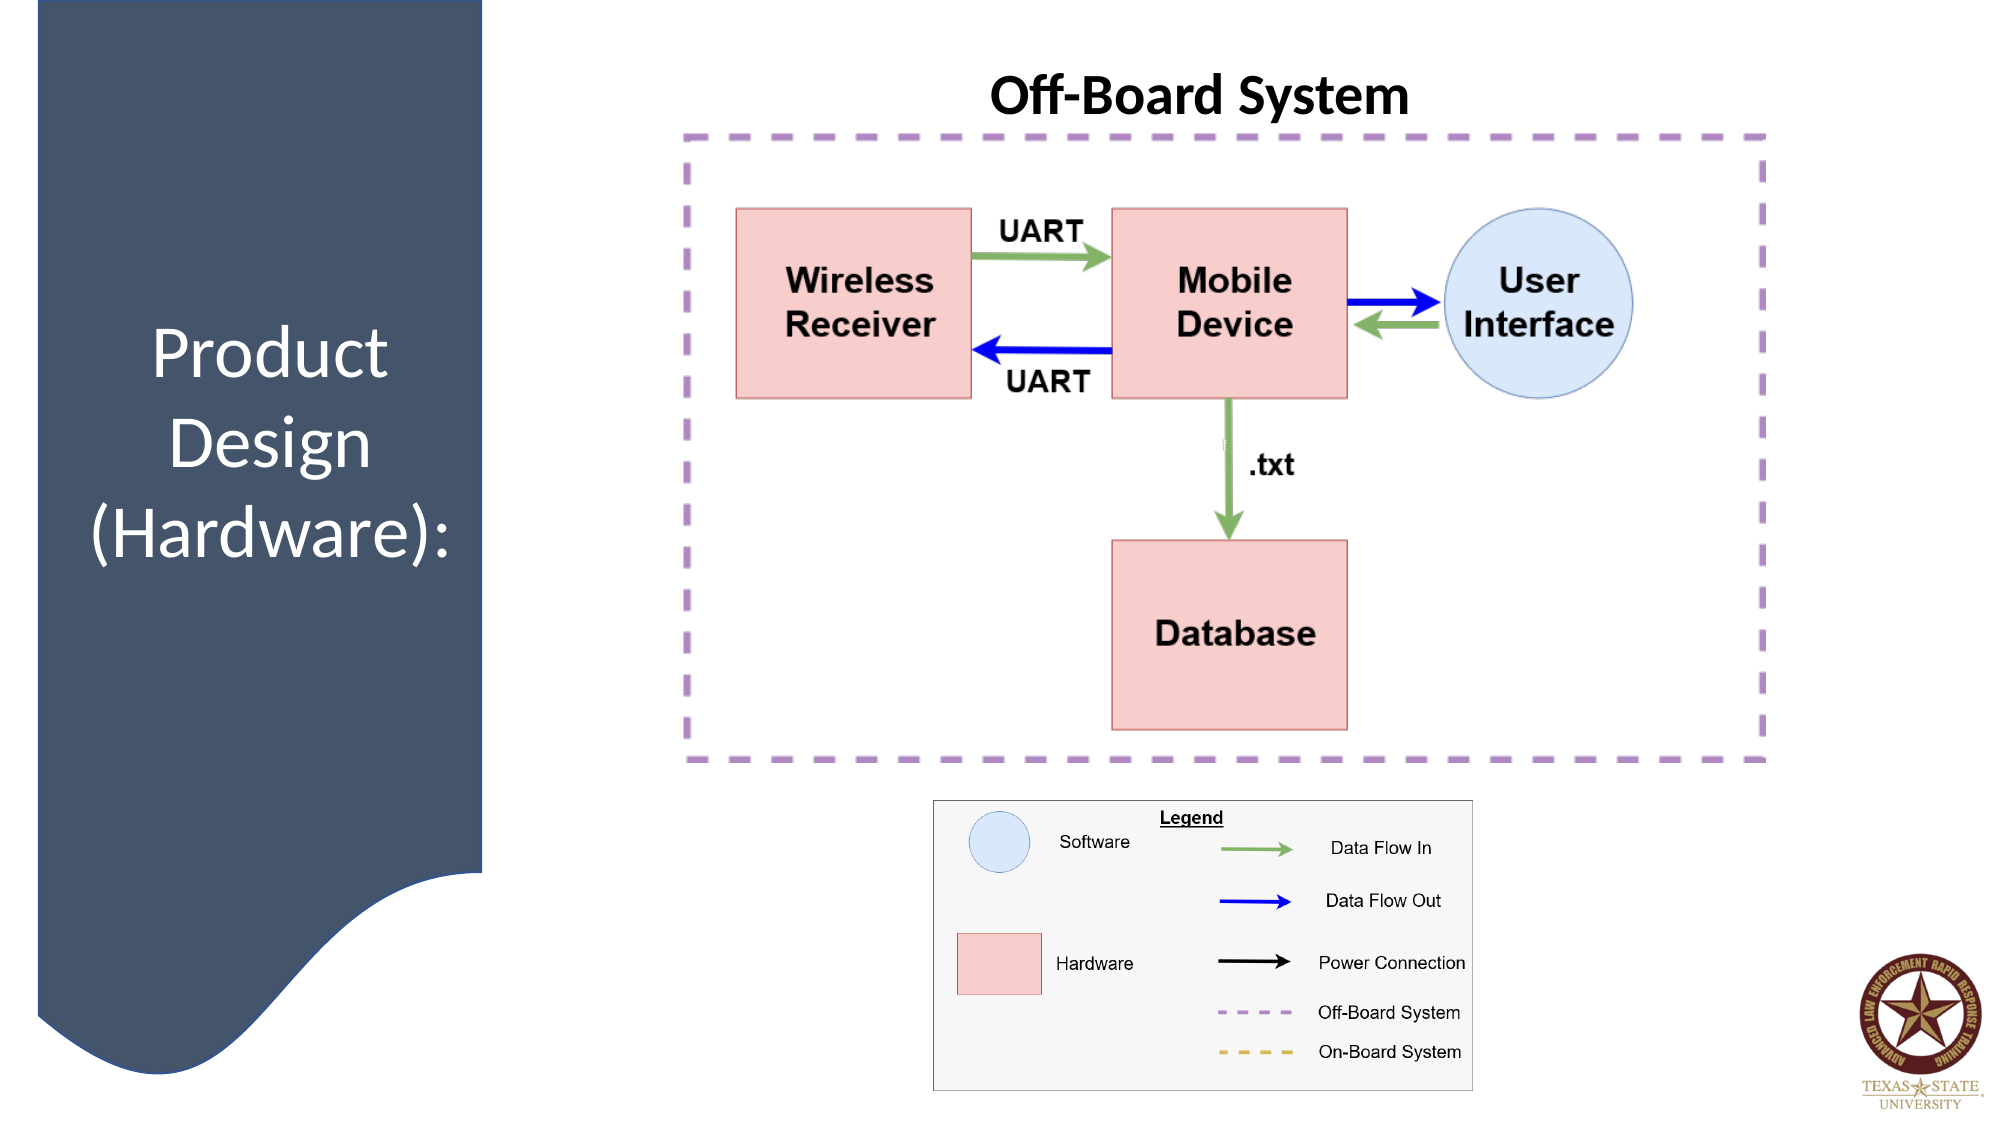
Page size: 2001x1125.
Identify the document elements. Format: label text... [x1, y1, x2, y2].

picture [682, 133, 1766, 764]
text_box Product Design (Hardware): [58, 295, 483, 581]
picture [932, 800, 1473, 1091]
text_box Off-Board System [975, 48, 1473, 133]
picture [1855, 944, 1984, 1111]
text_box [37, 0, 483, 1075]
